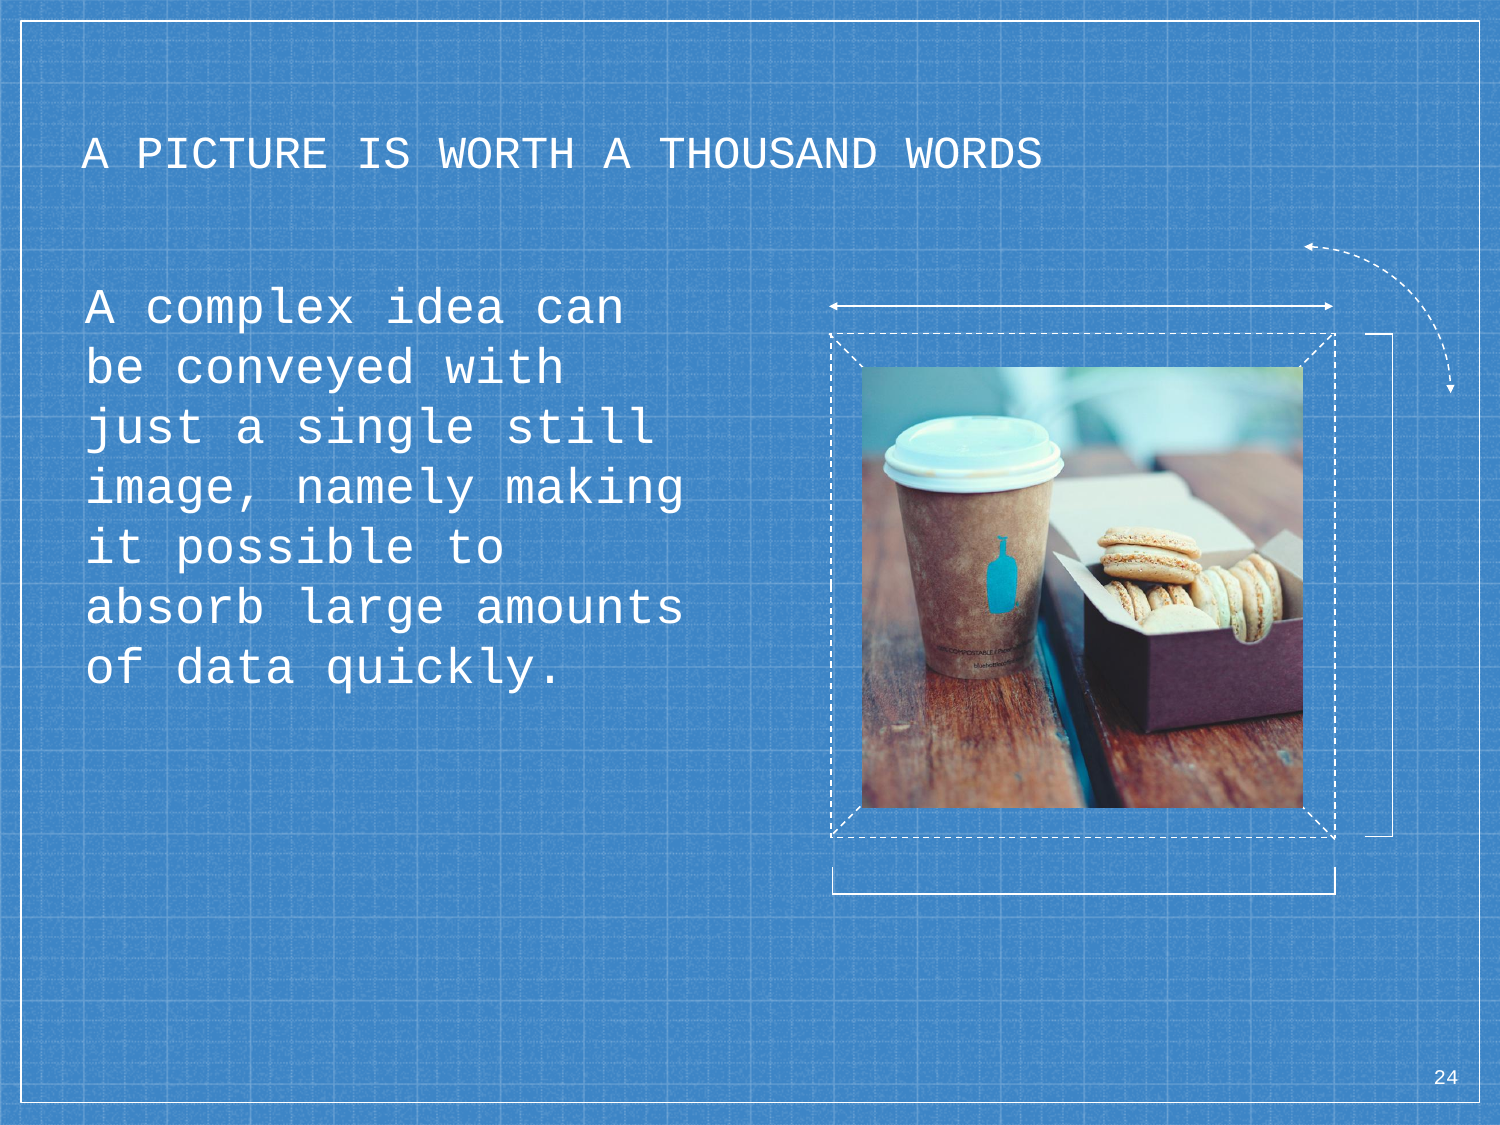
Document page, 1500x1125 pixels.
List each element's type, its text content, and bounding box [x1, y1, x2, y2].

list A complex idea can be conveyed with just a single still image, namely making it possible to absorb large amounts of data quickly. [69, 258, 714, 1074]
picture [0, 0, 1500, 1125]
title A PICTURE IS WORTH A THOUSAND WORDS [66, 108, 1417, 199]
slide_number 24 [1398, 1048, 1474, 1113]
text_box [815, 259, 1464, 882]
